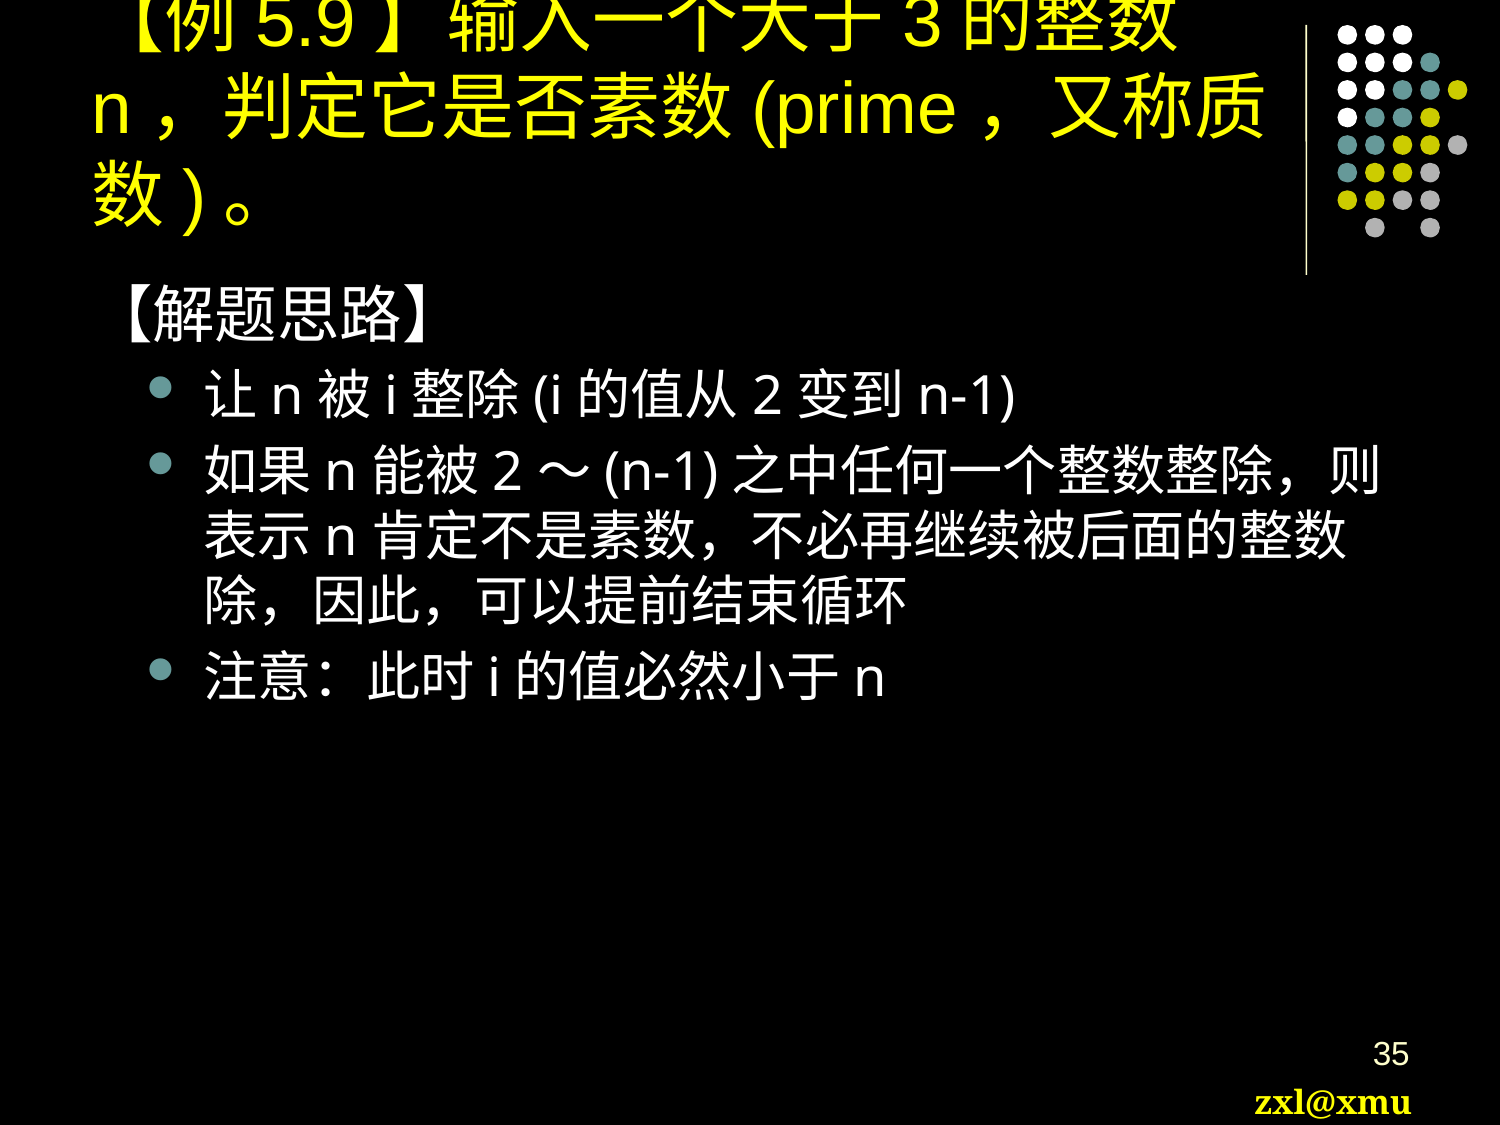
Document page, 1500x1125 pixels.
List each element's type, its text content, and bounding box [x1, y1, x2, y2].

list 【解题思路】 让n被i整除(i的值从2变到n-1) 如果n能被2～(n-1)之中任何一个整数整除，则表示n肯定不是素数，不必再继续被后面的整数除，因此，可以提前结束循环 注意：此时i的值必然小于n [75, 267, 1425, 1035]
slide_number 35 [1074, 1025, 1425, 1100]
title 【例5.9】输入一个大于3的整数n，判定它是否素数(prime，又称质数)。 [76, 42, 1315, 244]
